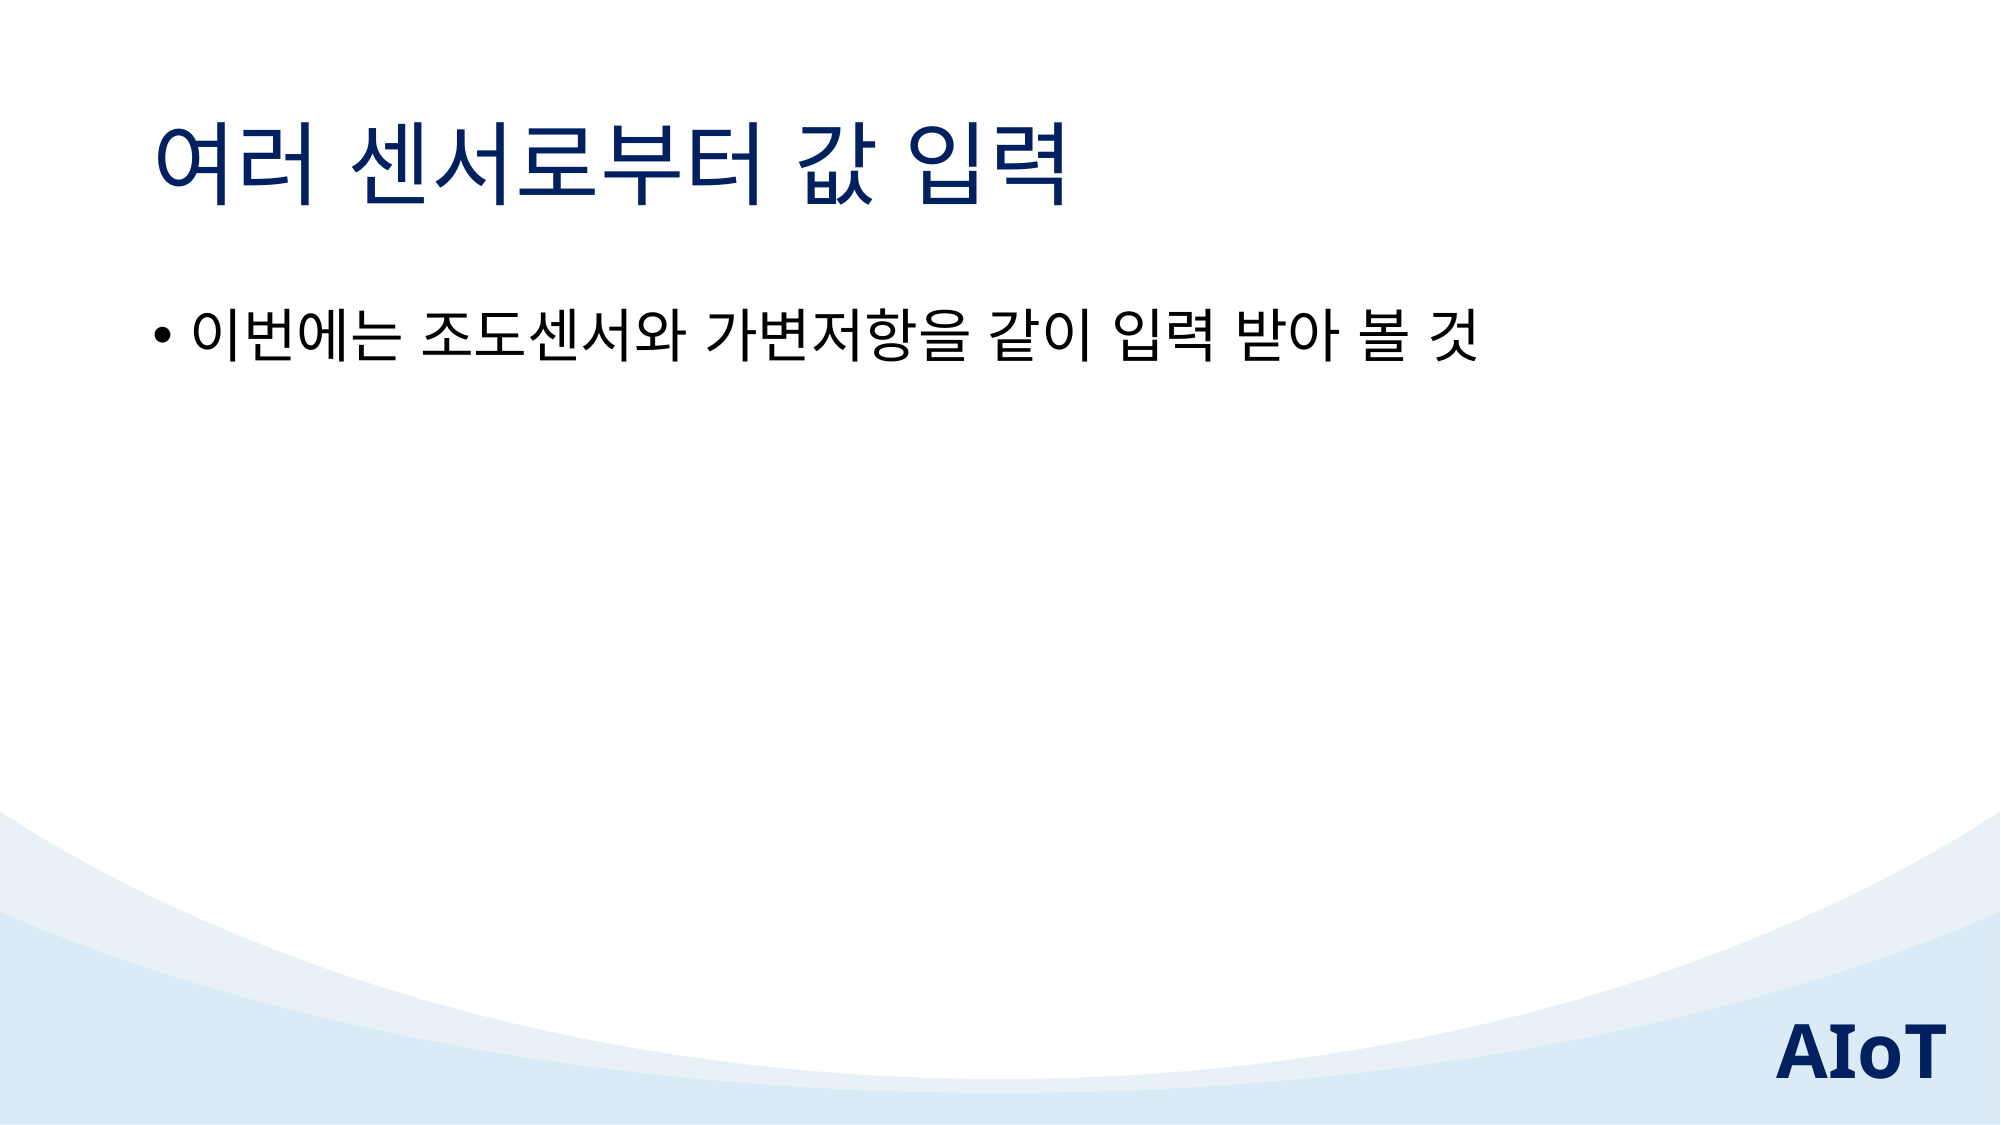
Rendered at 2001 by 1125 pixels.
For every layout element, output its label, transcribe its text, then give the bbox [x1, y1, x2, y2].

list 이번에는 조도센서와 가변저항을 같이 입력 받아 볼 것 [137, 299, 1840, 1014]
title 여러 센서로부터 값 입력 [137, 59, 1863, 278]
